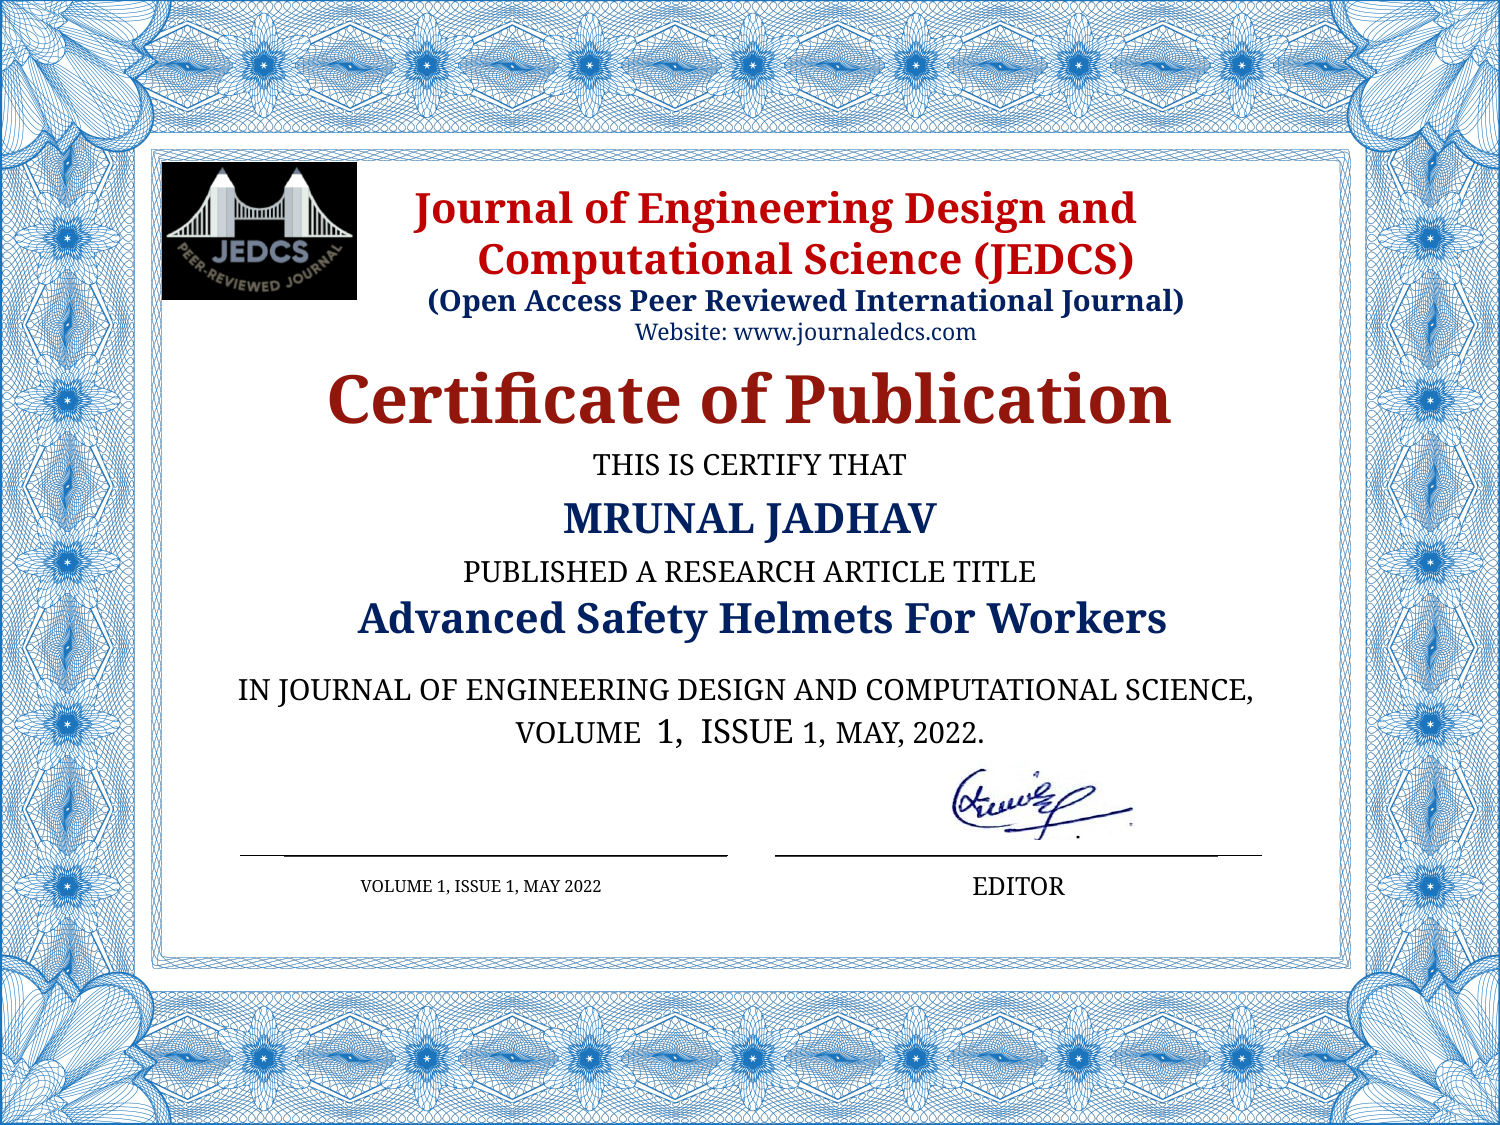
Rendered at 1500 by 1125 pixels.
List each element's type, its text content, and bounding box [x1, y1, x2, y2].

list Volume 1, issue 1, may 2022 [237, 849, 725, 925]
list This is certify that [162, 437, 1338, 491]
list Editor [774, 849, 1263, 925]
list Certificate of Publication [162, 362, 1338, 437]
text_box In Journal of Engineering Design and Computational Science, Volume 1, issue 1, may, 2022. [162, 662, 1338, 725]
text_box Journal of Engineering Design and Computational Science (JEDCS) (Open Access Peer Reviewed International Journal) Website: www.journaledcs.com [399, 174, 1213, 353]
text_box Advanced Safety Helmets For Workers [174, 587, 1350, 654]
picture [0, 0, 1500, 1125]
list Published a research article title [162, 554, 1338, 600]
list MRUNAL JADHAV [162, 491, 1338, 554]
